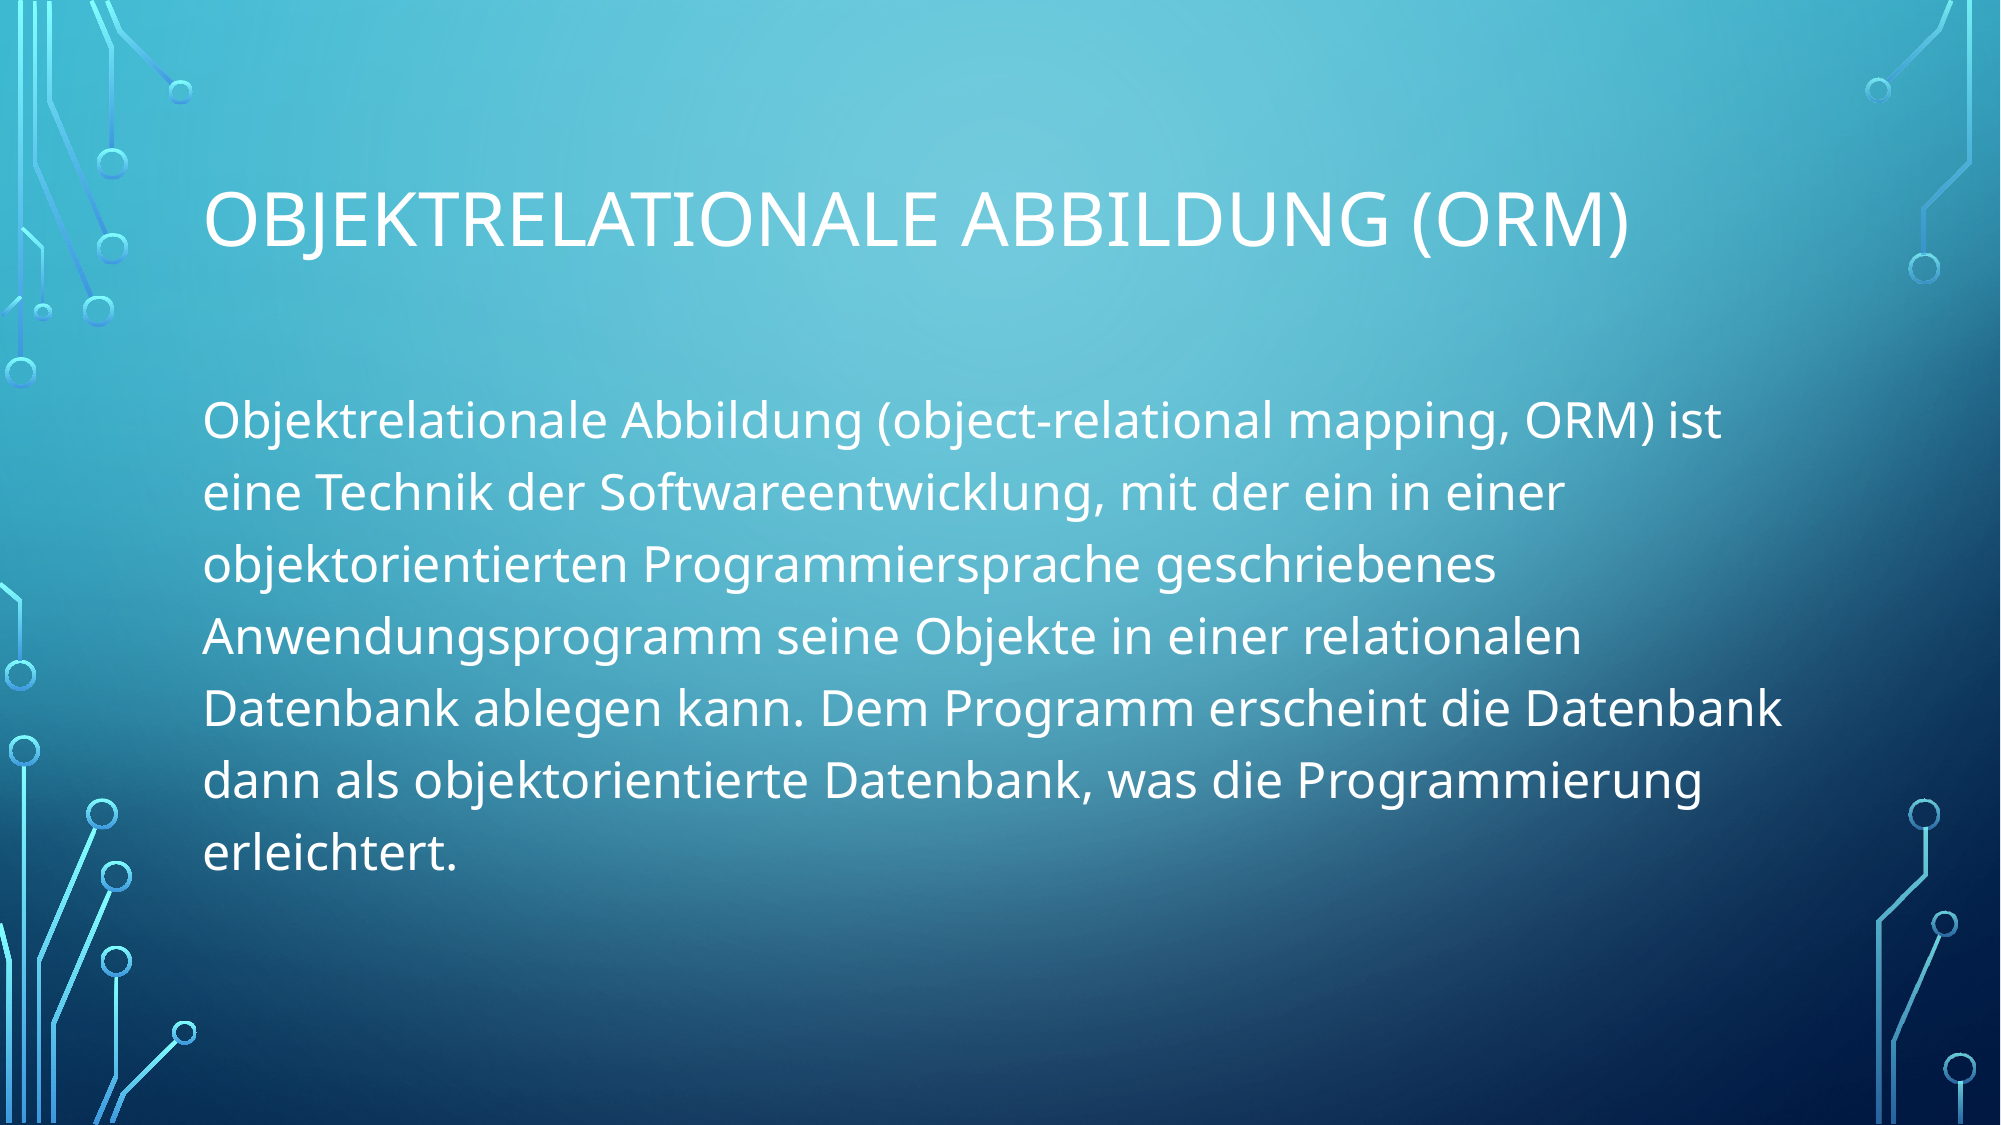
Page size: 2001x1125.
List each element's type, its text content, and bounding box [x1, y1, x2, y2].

list Objektrelationale Abbildung (object-relational mapping, ORM) ist eine Technik der Softwareentwicklung, mit der ein in einer objektorientierten Programmiersprache geschriebenes Anwendungsprogramm seine Objekte in einer relationalen Datenbank ablegen kann. Dem Programm erscheint die Datenbank dann als objektorientierte Datenbank, was die Programmierung erleichtert. [187, 369, 1813, 950]
title Objektrelationale abbildung (ORM) [187, 101, 1813, 344]
